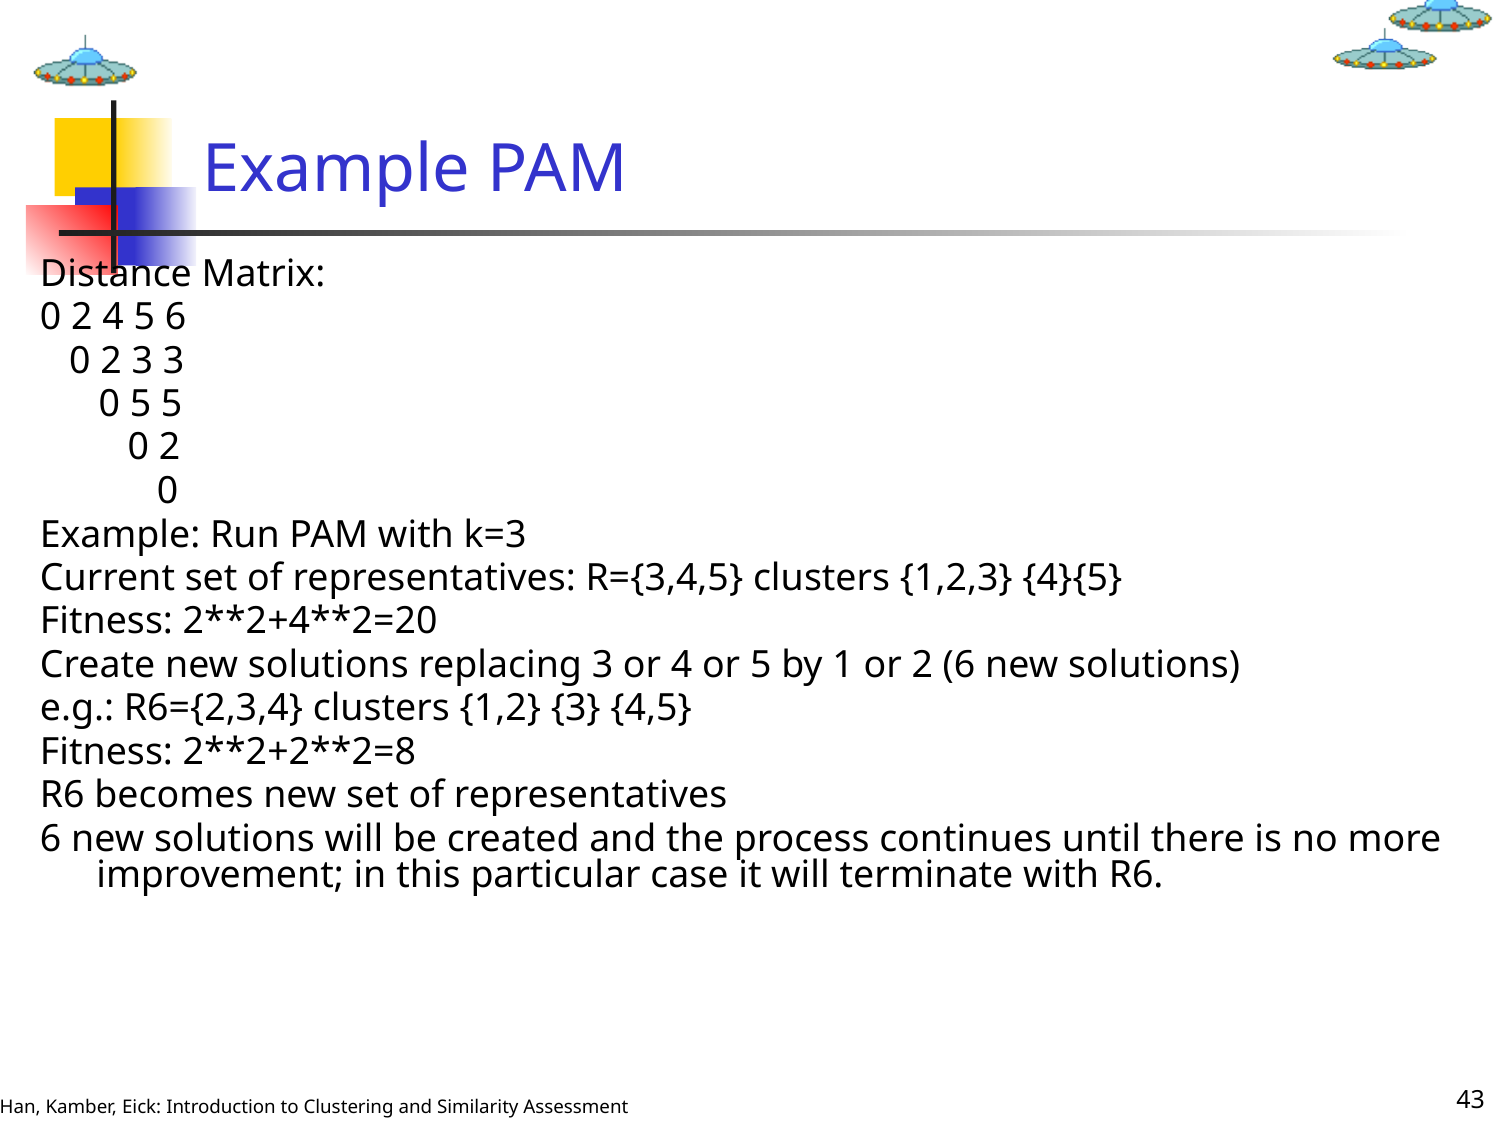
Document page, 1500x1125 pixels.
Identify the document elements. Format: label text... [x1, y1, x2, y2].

title Example PAM [187, 112, 1466, 213]
slide_number 43 [1187, 1075, 1500, 1125]
list Distance Matrix: 0 2 4 5 6 0 2 3 3 0 5 5 0 2 0 Example: Run PAM with k=3 Current set of representatives: R={3,4,5} clusters {1,2,3} {4}{5} Fitness: 2**2+4**2=20 Create new solutions replacing 3 or 4 or 5 by 1 or 2 (6 new solutions) e.g.: R6={2,3,4} clusters {1,2} {3} {4,5} Fitness: 2**2+2**2=8 R6 becomes new set of representatives 6 new solutions will be created and the process continues until there is no more improvement; in this particular case it will terminate with R6. [24, 249, 1500, 1075]
picture [1299, 0, 1500, 88]
picture [0, 0, 145, 109]
